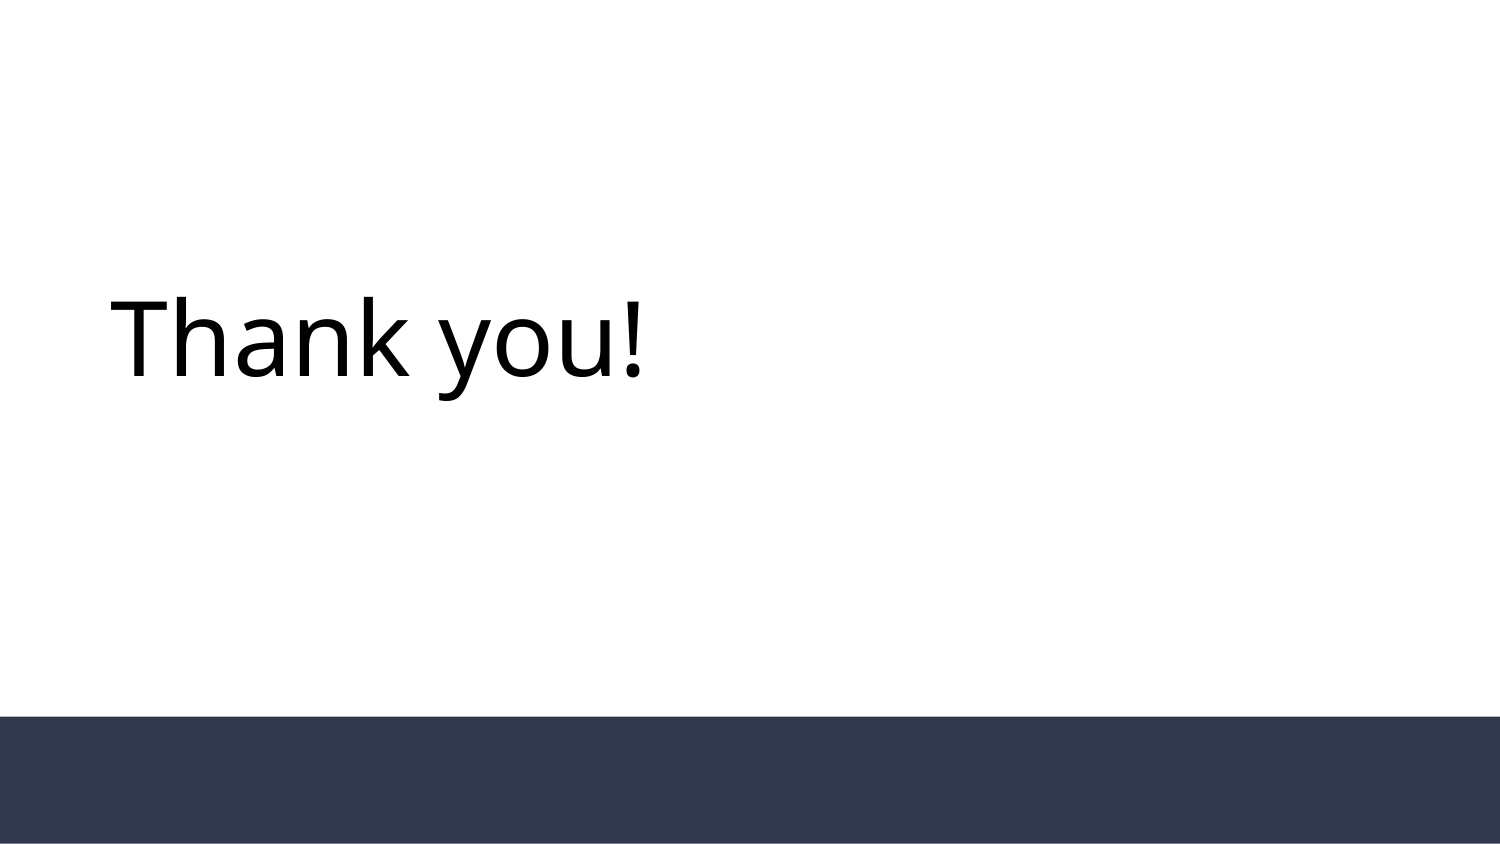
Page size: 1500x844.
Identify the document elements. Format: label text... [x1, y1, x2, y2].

list Thank you! [95, 296, 1405, 373]
